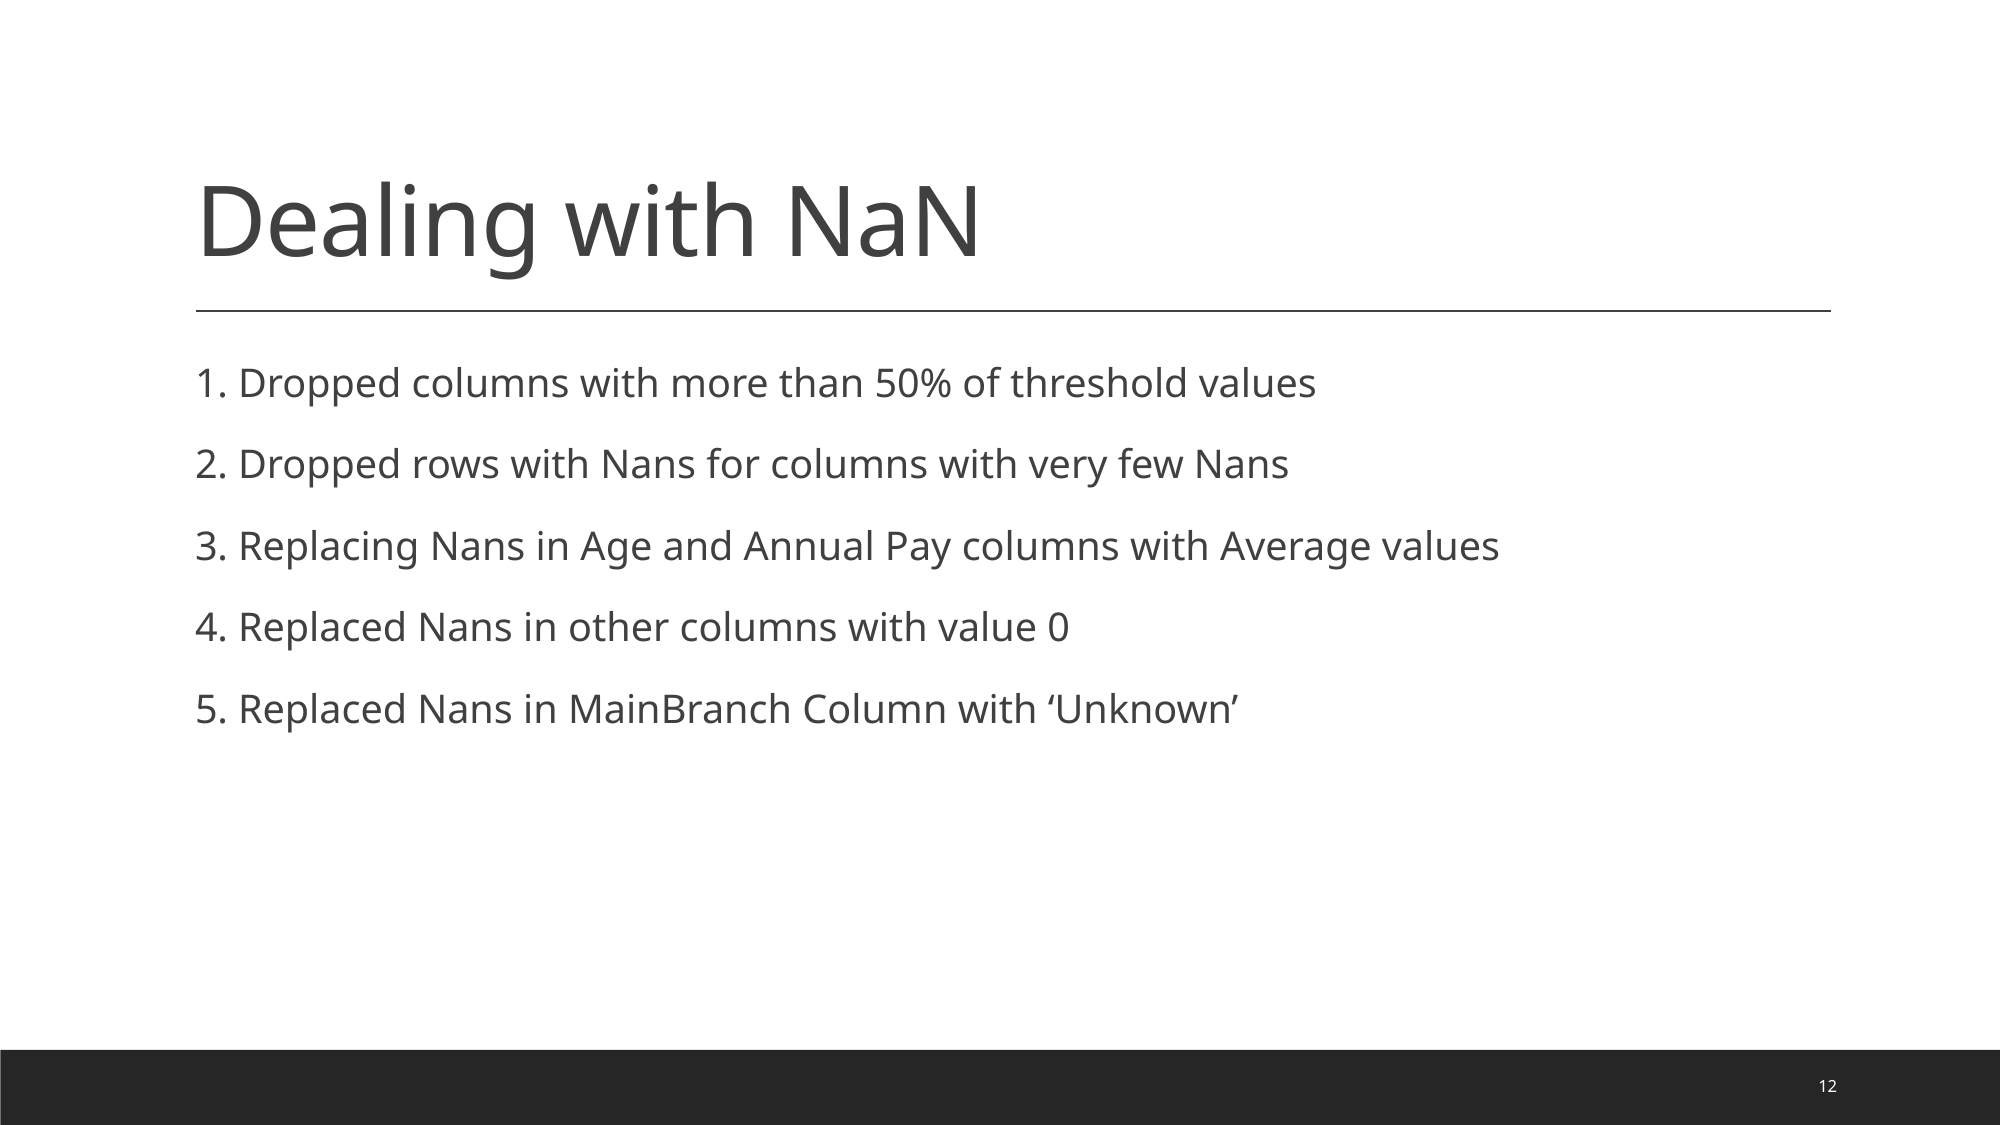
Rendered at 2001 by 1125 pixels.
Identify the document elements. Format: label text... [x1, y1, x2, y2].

slide_number 12 [1803, 1057, 1932, 1118]
title Dealing with NaN [180, 47, 1830, 285]
list 1. Dropped columns with more than 50% of threshold values 2. Dropped rows with Nans for columns with very few Nans 3. Replacing Nans in Age and Annual Pay columns with Average values 4. Replaced Nans in other columns with value 0 5. Replaced Nans in MainBranch Column with ‘Unknown’ [180, 345, 1830, 963]
